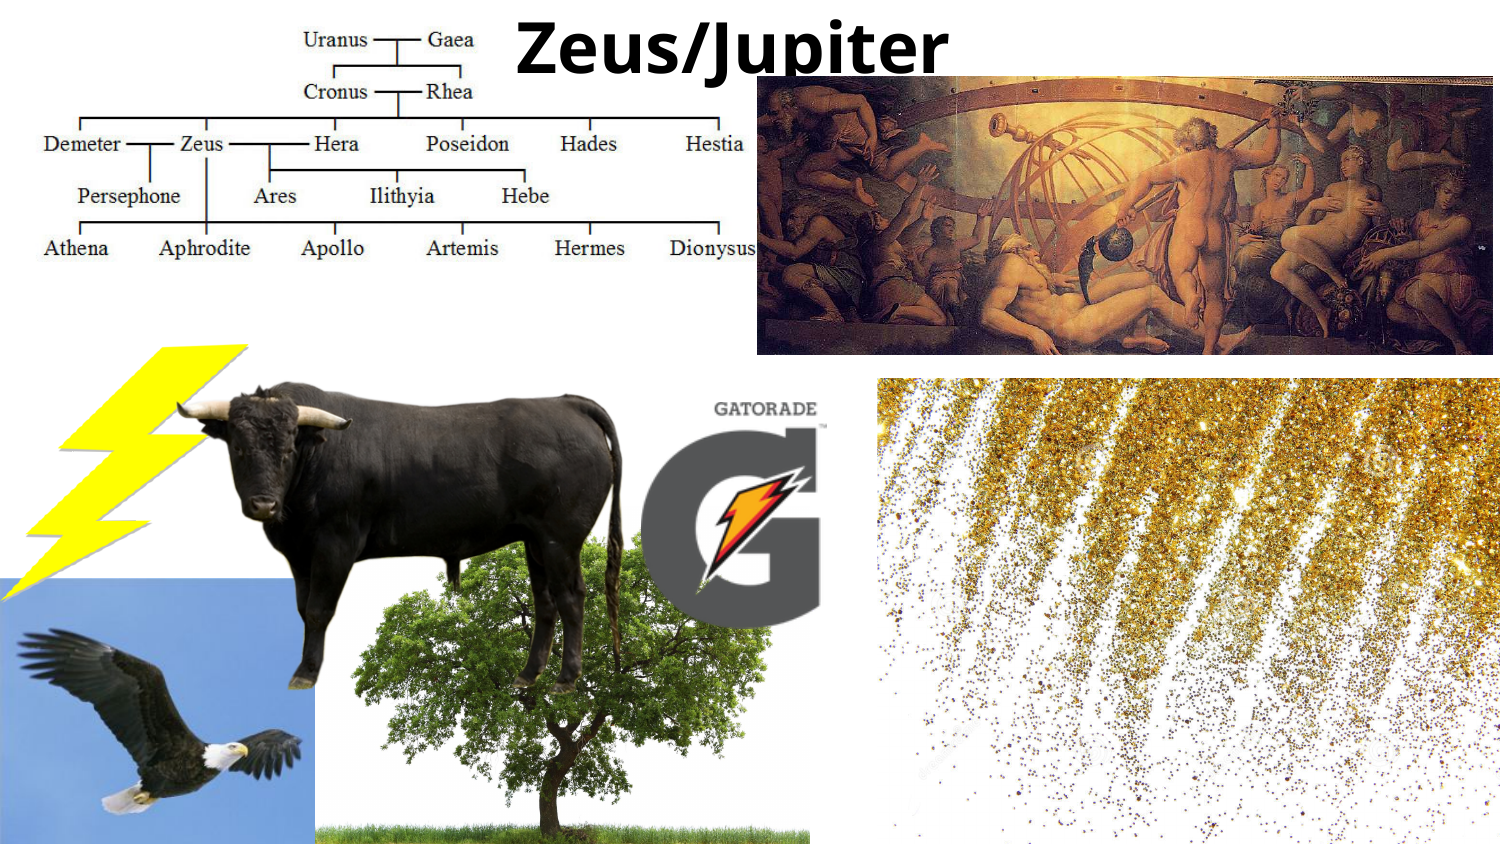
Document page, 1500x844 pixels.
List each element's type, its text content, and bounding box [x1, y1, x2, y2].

text_box Zeus/Jupiter [801, 0, 1011, 63]
picture [0, 344, 827, 844]
picture [0, 0, 1493, 355]
picture [877, 378, 1500, 844]
